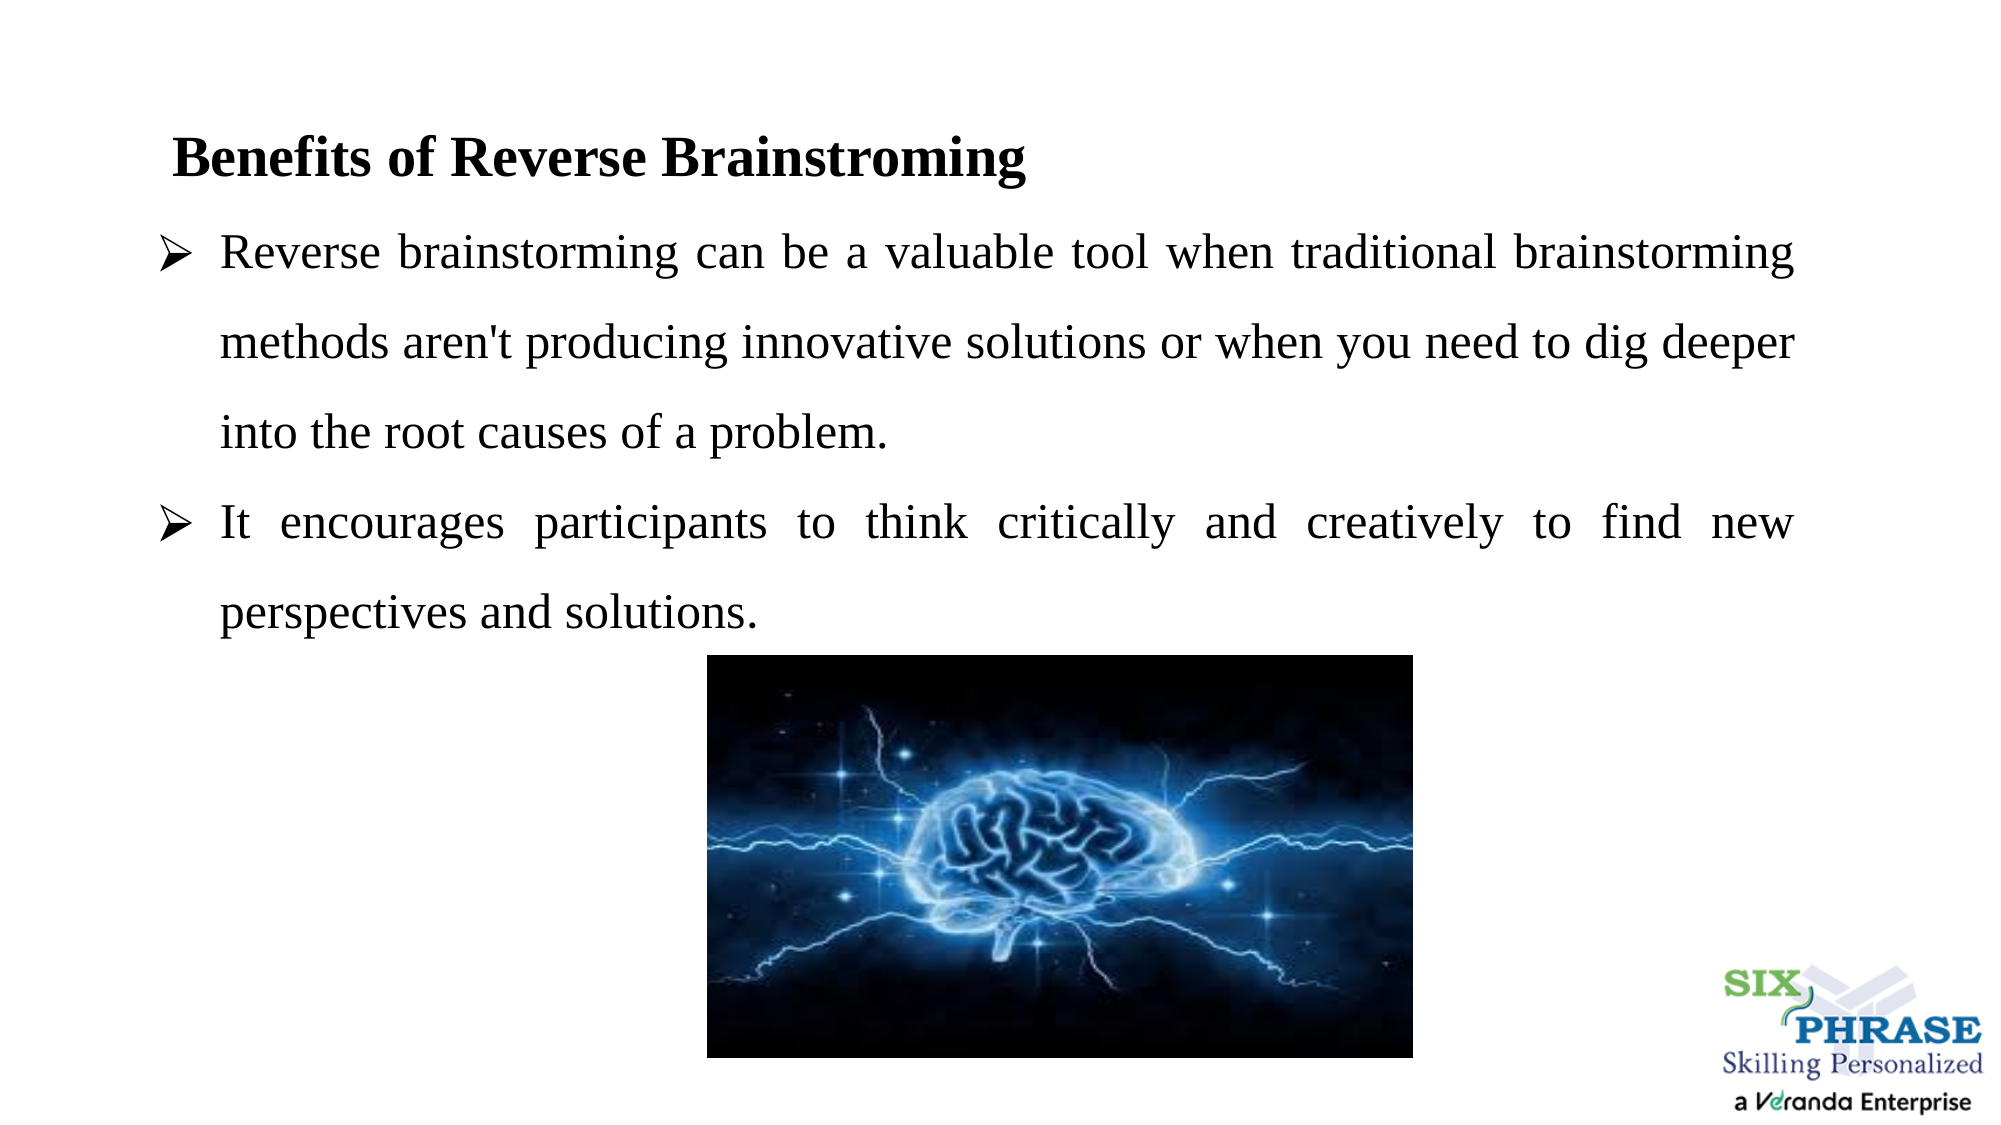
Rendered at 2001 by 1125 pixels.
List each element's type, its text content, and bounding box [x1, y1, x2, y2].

list Benefits of Reverse Brainstroming Reverse brainstorming can be a valuable tool when traditional brainstorming methods aren't producing innovative solutions or when you need to dig deeper into the root causes of a problem. It encourages participants to think critically and creatively to find new perspectives and solutions. [125, 63, 1817, 1074]
picture [707, 654, 1413, 1058]
text_box [968, 531, 1032, 594]
picture [1708, 952, 2000, 1125]
